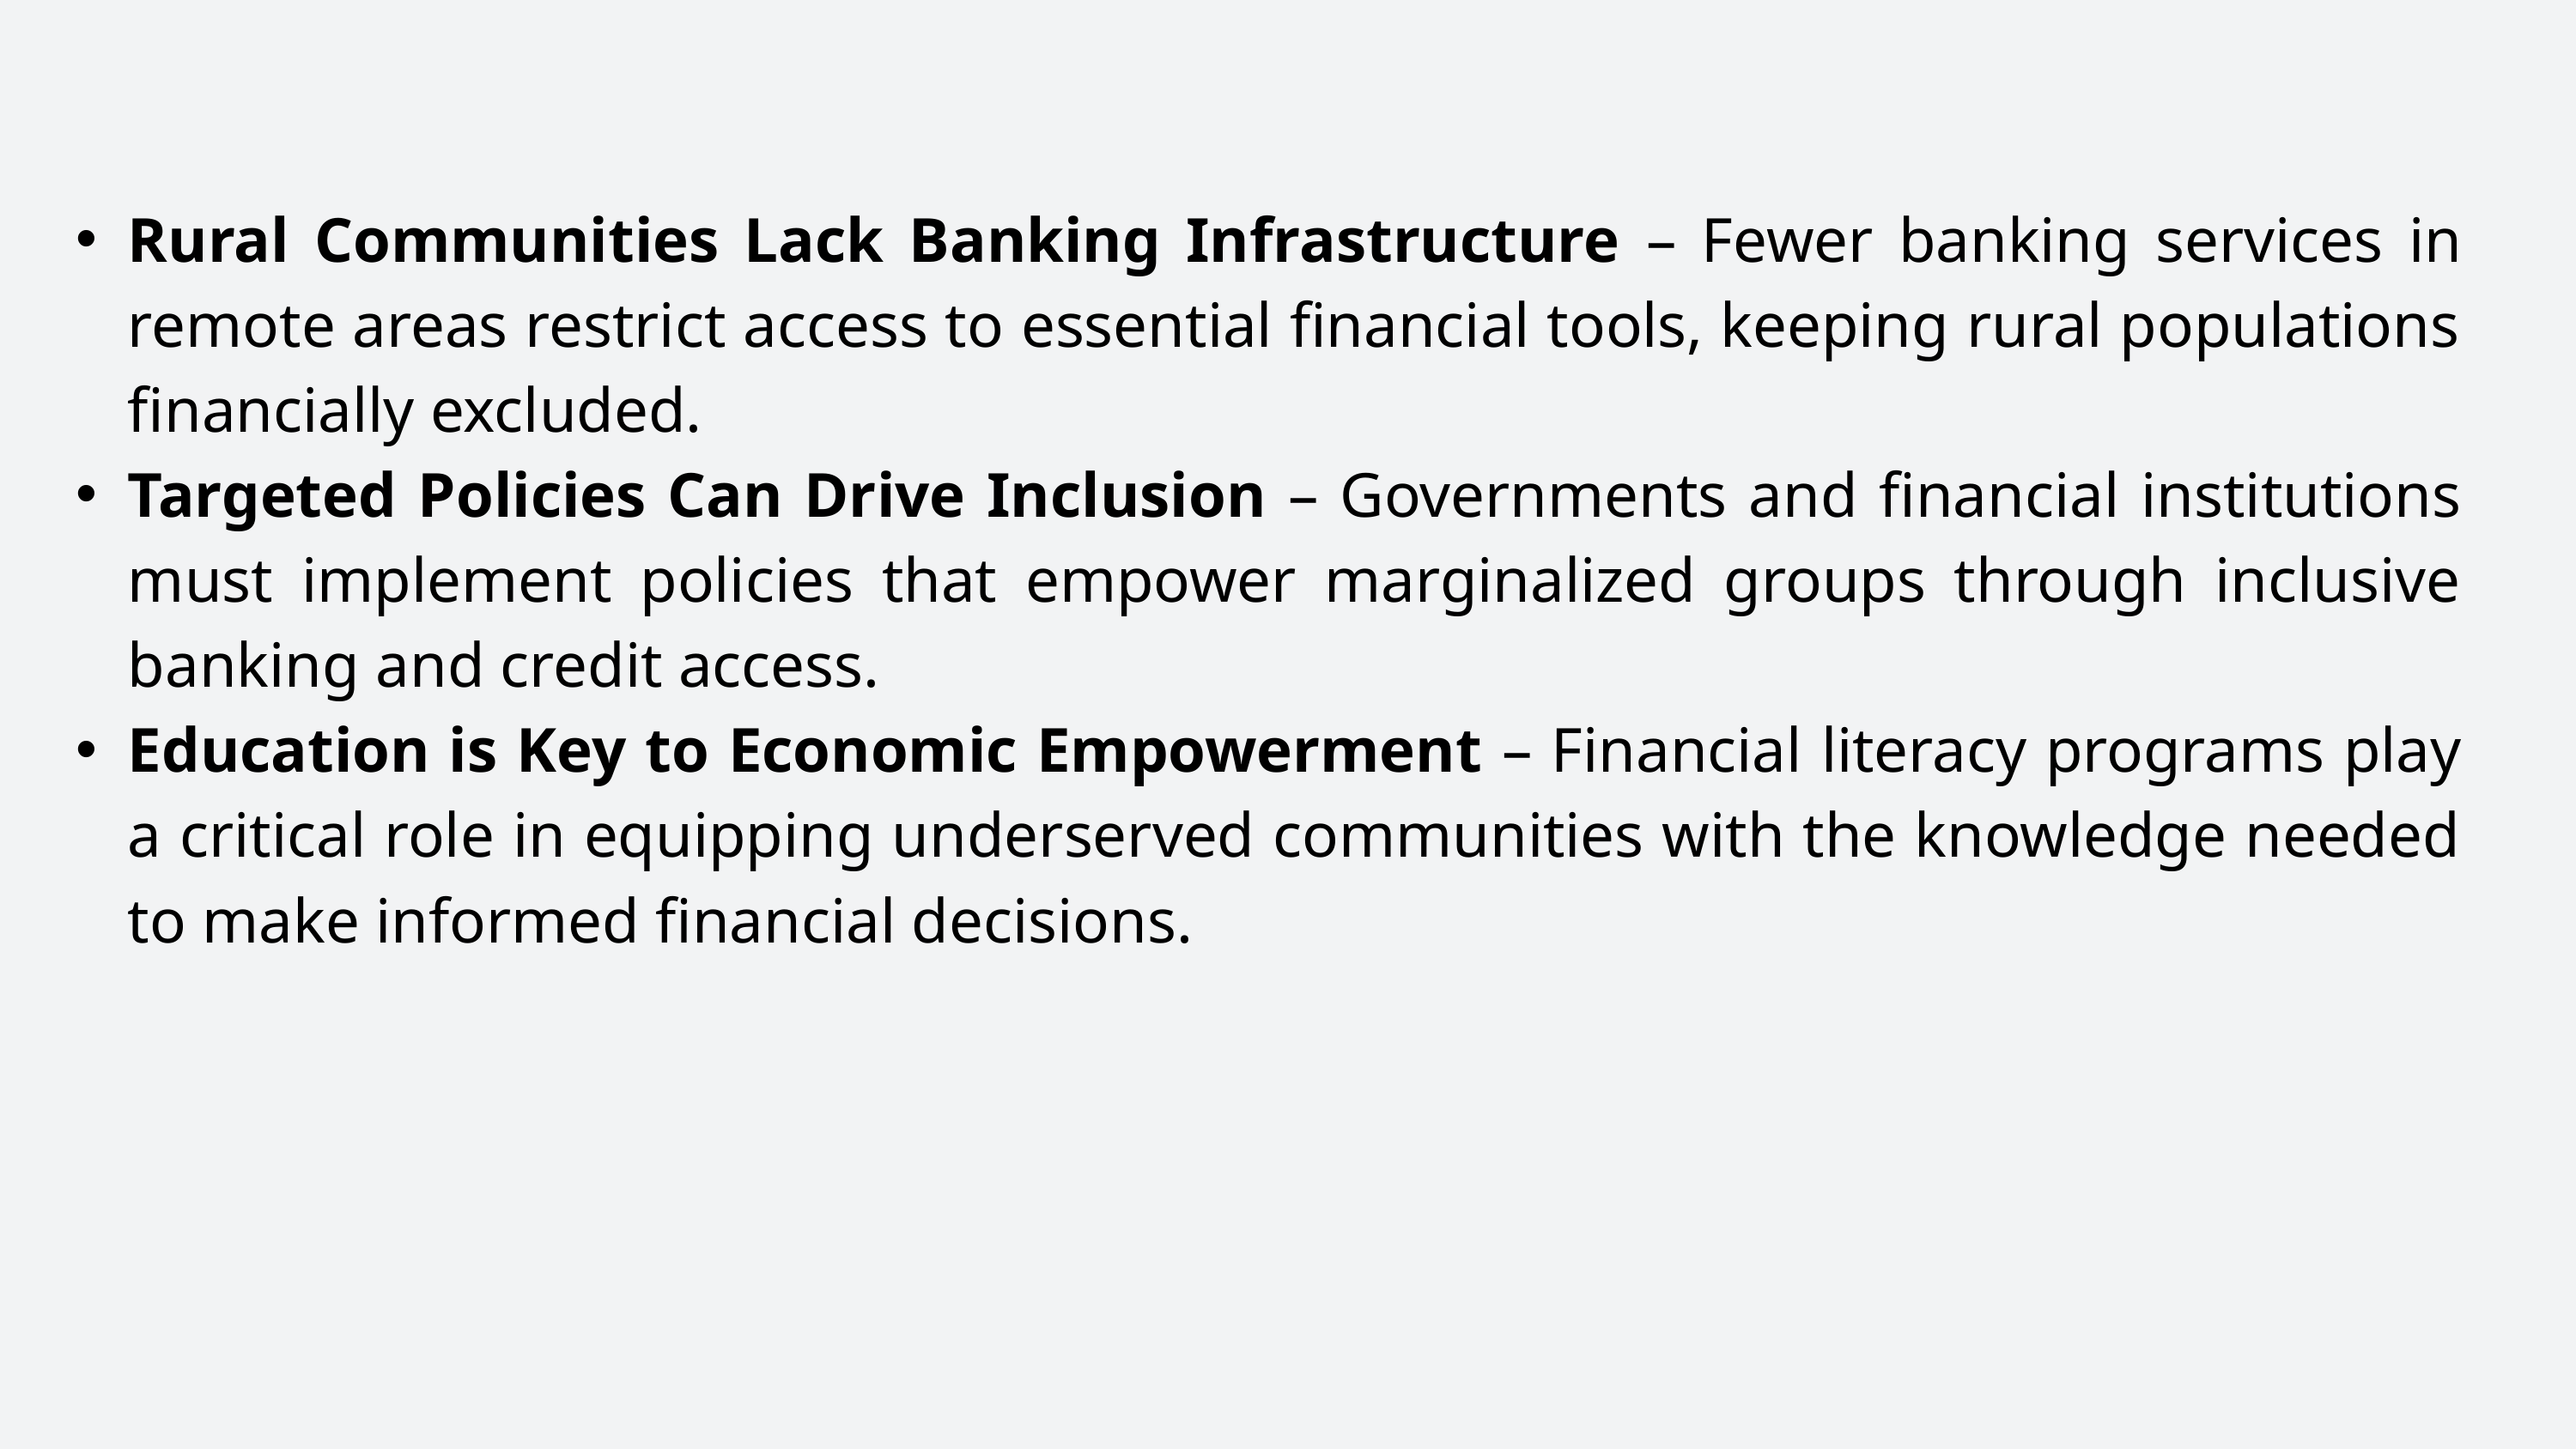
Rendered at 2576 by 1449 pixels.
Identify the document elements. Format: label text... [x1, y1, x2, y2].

text_box Rural Communities Lack Banking Infrastructure – Fewer banking services in remote areas restrict access to essential financial tools, keeping rural populations financially excluded. Targeted Policies Can Drive Inclusion – Governments and financial institutions must implement policies that empower marginalized groups through inclusive banking and credit access. Education is Key to Economic Empowerment – Financial literacy programs play a critical role in equipping underserved communities with the knowledge needed to make informed financial decisions. [24, 188, 2463, 1040]
